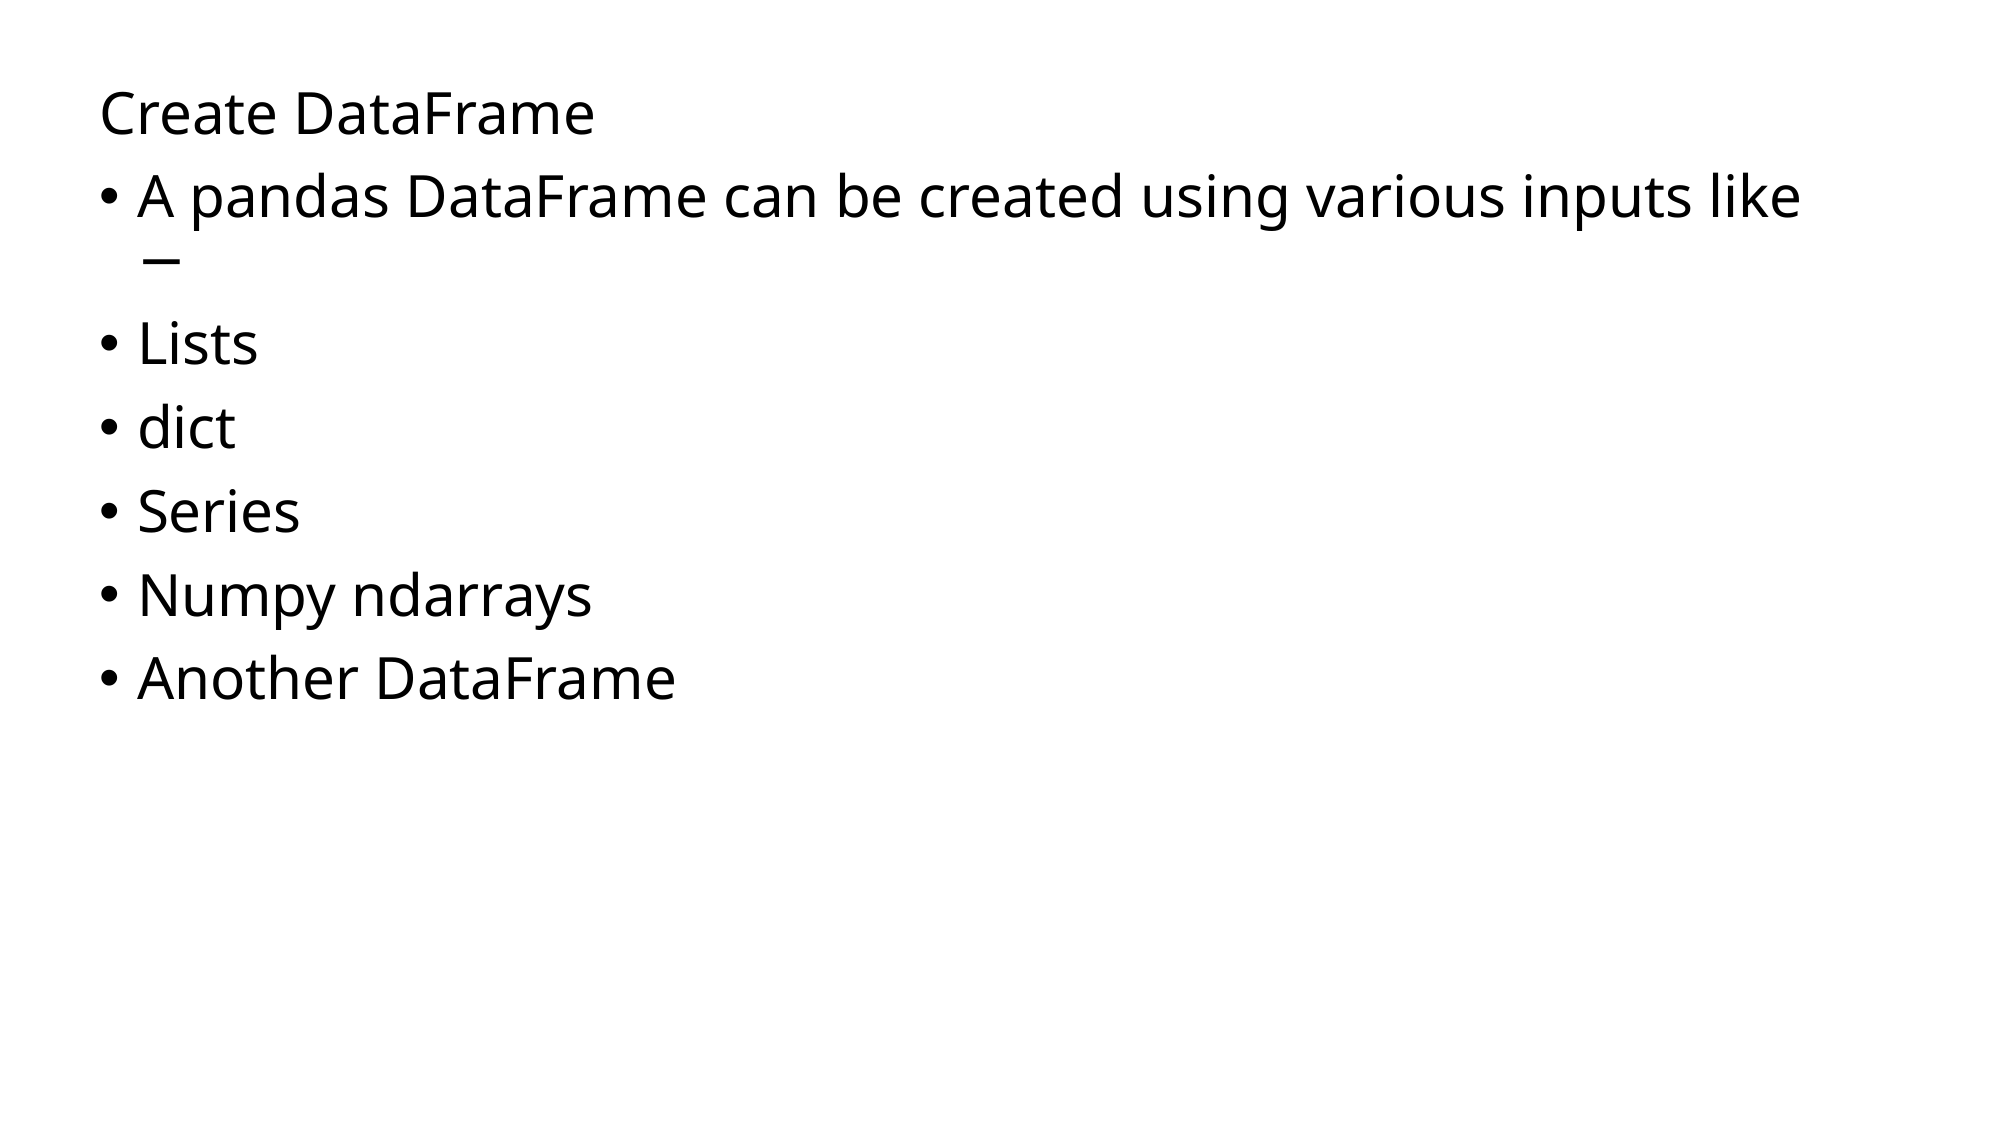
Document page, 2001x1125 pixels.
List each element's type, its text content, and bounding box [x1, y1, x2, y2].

list Create DataFrame A pandas DataFrame can be created using various inputs like − Lists dict Series Numpy ndarrays Another DataFrame [84, 76, 1863, 1014]
